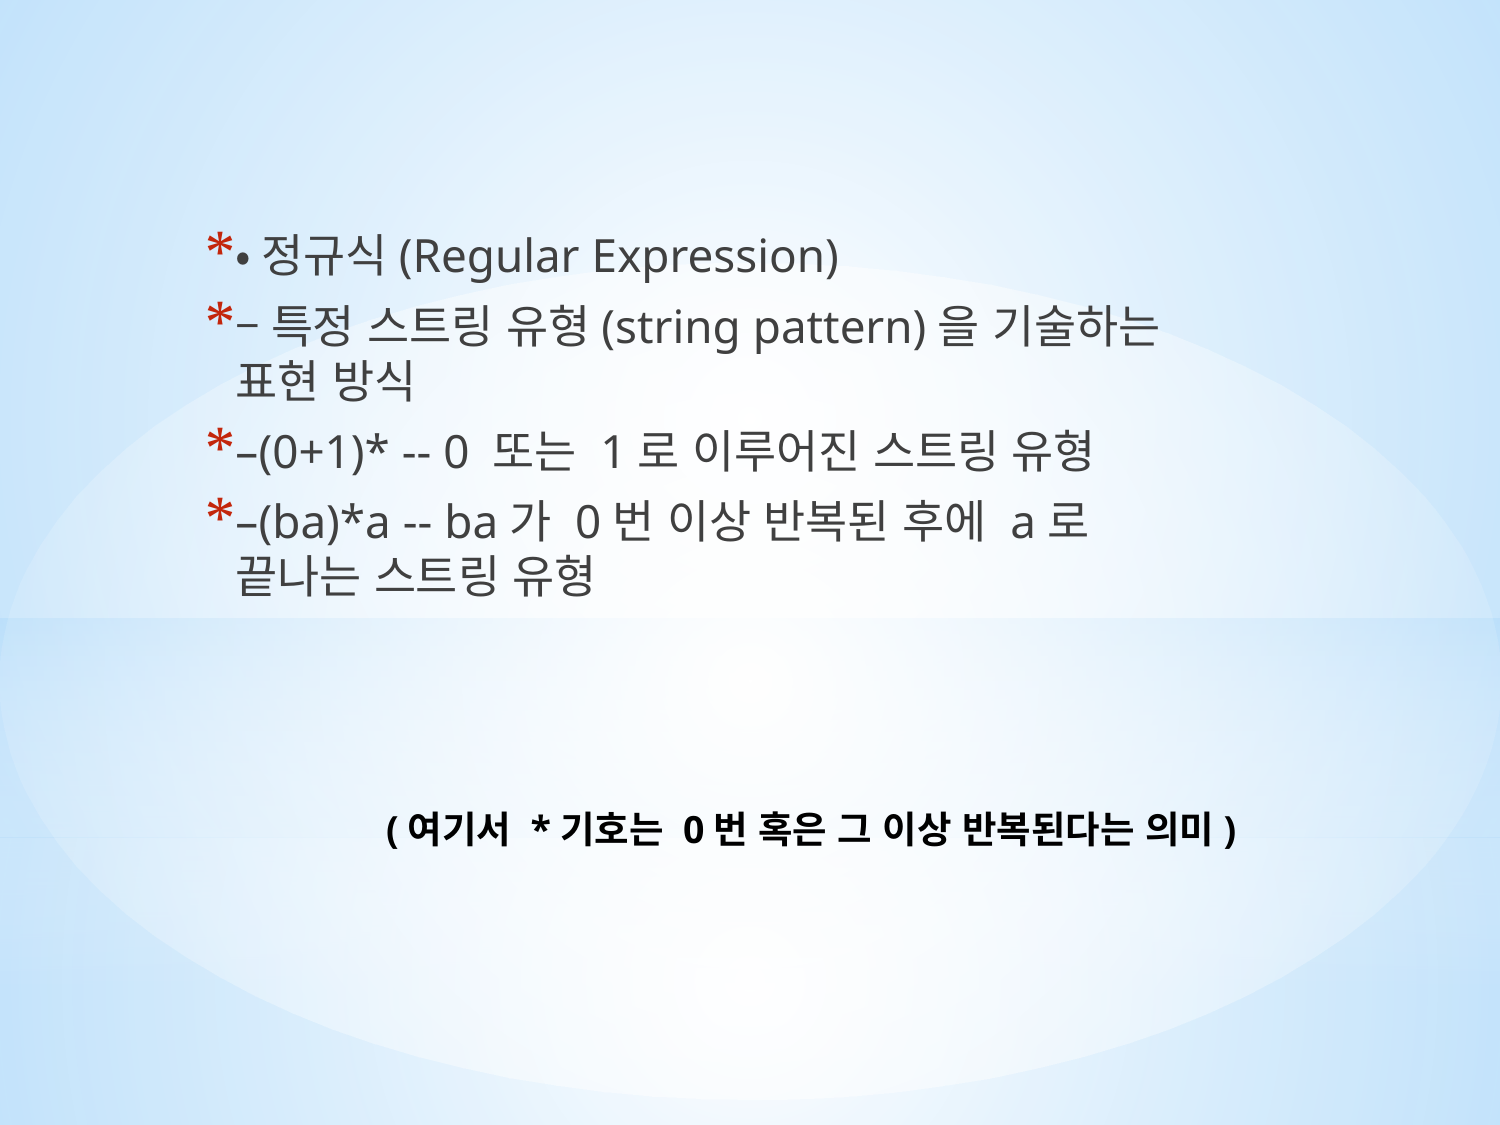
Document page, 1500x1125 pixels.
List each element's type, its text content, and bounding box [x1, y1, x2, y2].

title (여기서 *기호는 0번 혹은 그 이상 반복된다는 의미) [183, 798, 1252, 987]
list •정규식(Regular Expression) –특정 스트링 유형(string pattern)을 기술하는 표현 방식 –(0+1)* -- 0 또는 1로 이루어진 스트링 유형 –(ba)*a -- ba가 0번 이상 반복된 후에 a로 끝나는 스트링 유형 [183, 149, 1233, 719]
